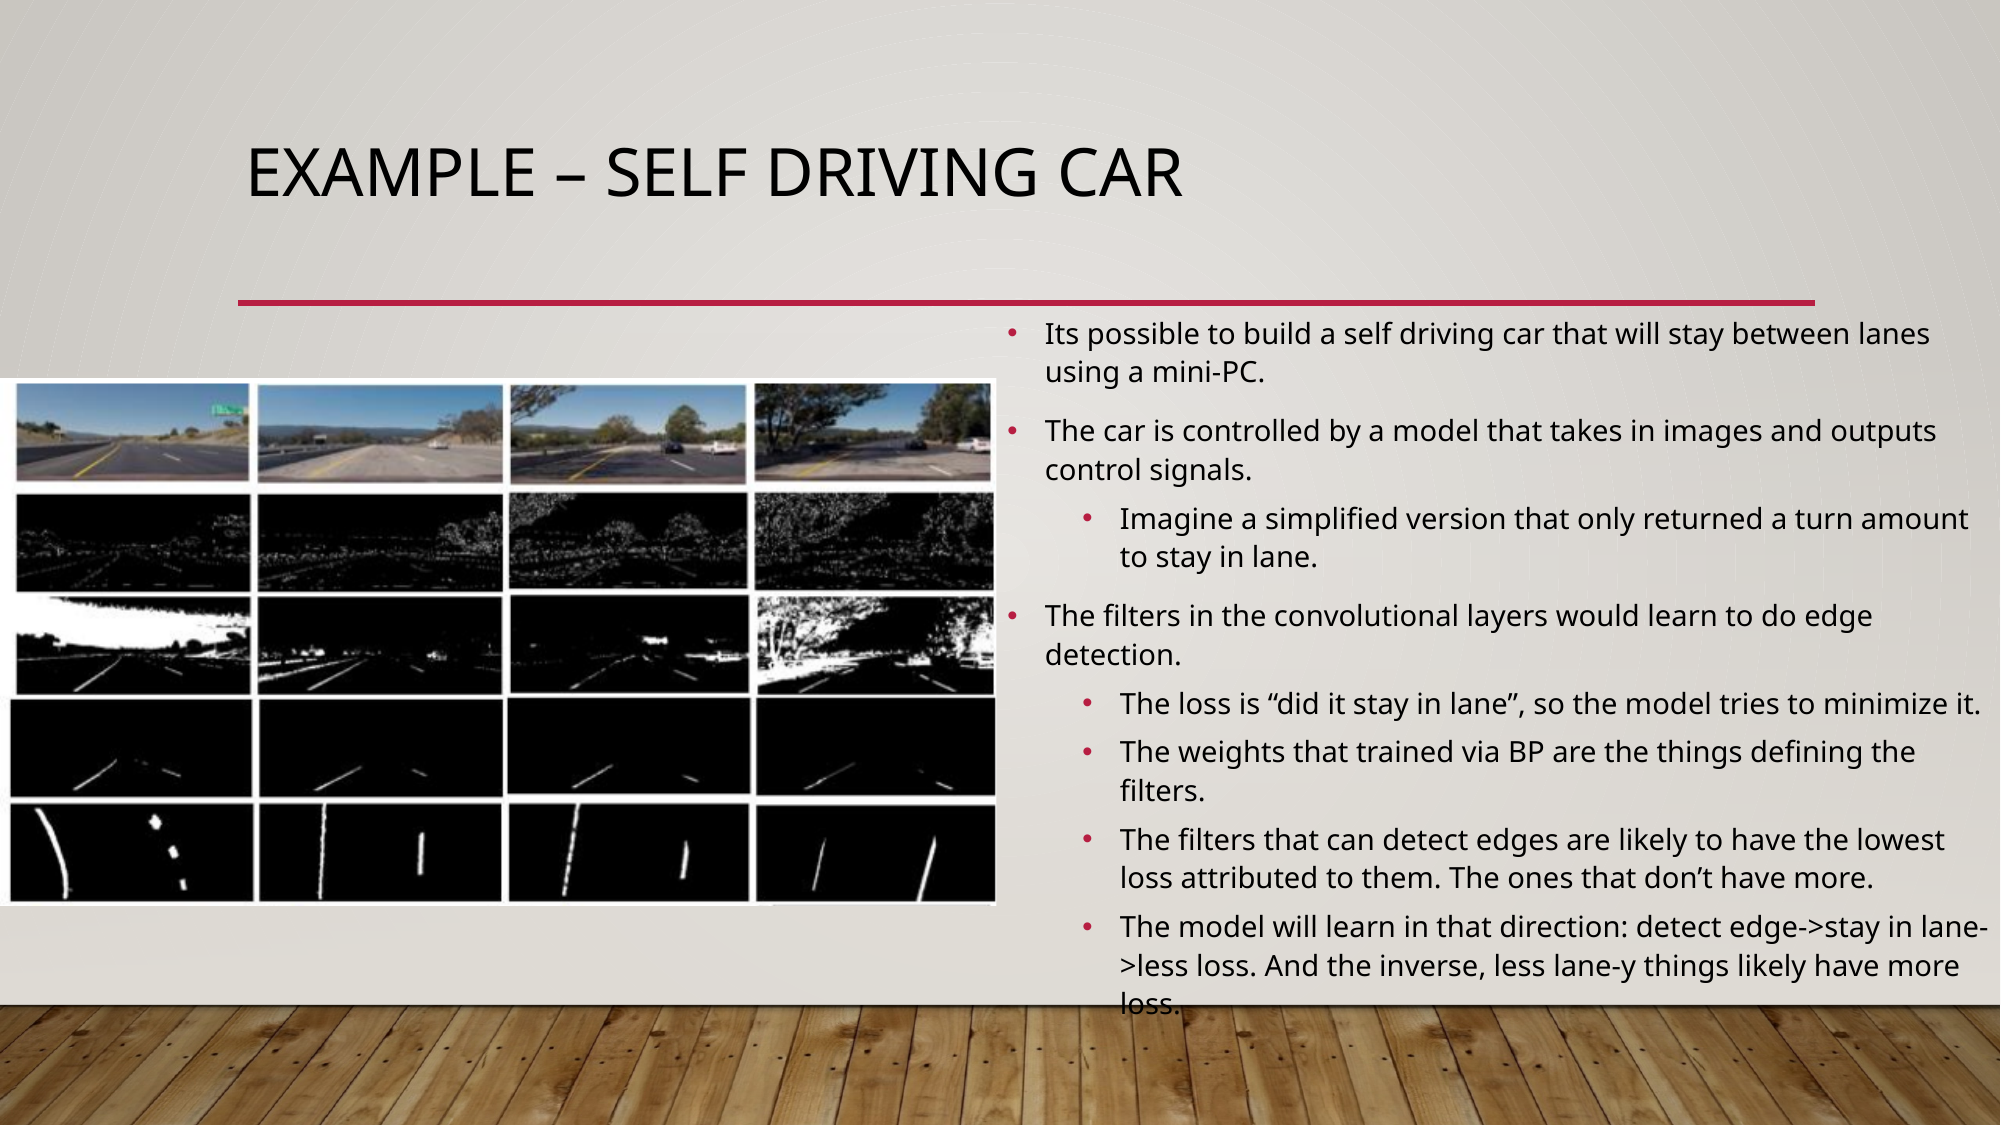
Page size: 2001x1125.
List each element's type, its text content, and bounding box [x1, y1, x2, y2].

picture [0, 1005, 2000, 1125]
list Its possible to build a self driving car that will stay between lanes using a mini-PC. The car is controlled by a model that takes in images and outputs control signals. Imagine a simplified version that only returned a turn amount to stay in lane. The filters in the convolutional layers would learn to do edge detection. The loss is “did it stay in lane”, so the model tries to minimize it. The weights that trained via BP are the things defining the filters. The filters that can detect edges are likely to have the lowest loss attributed to them. The ones that don’t have more. The model will learn in that direction: detect edge->stay in lane->less loss. And the inverse, less lane-y things likely have more loss. [999, 303, 2000, 994]
title Example – Self Driving Car [237, 131, 1814, 305]
picture [0, 378, 997, 906]
